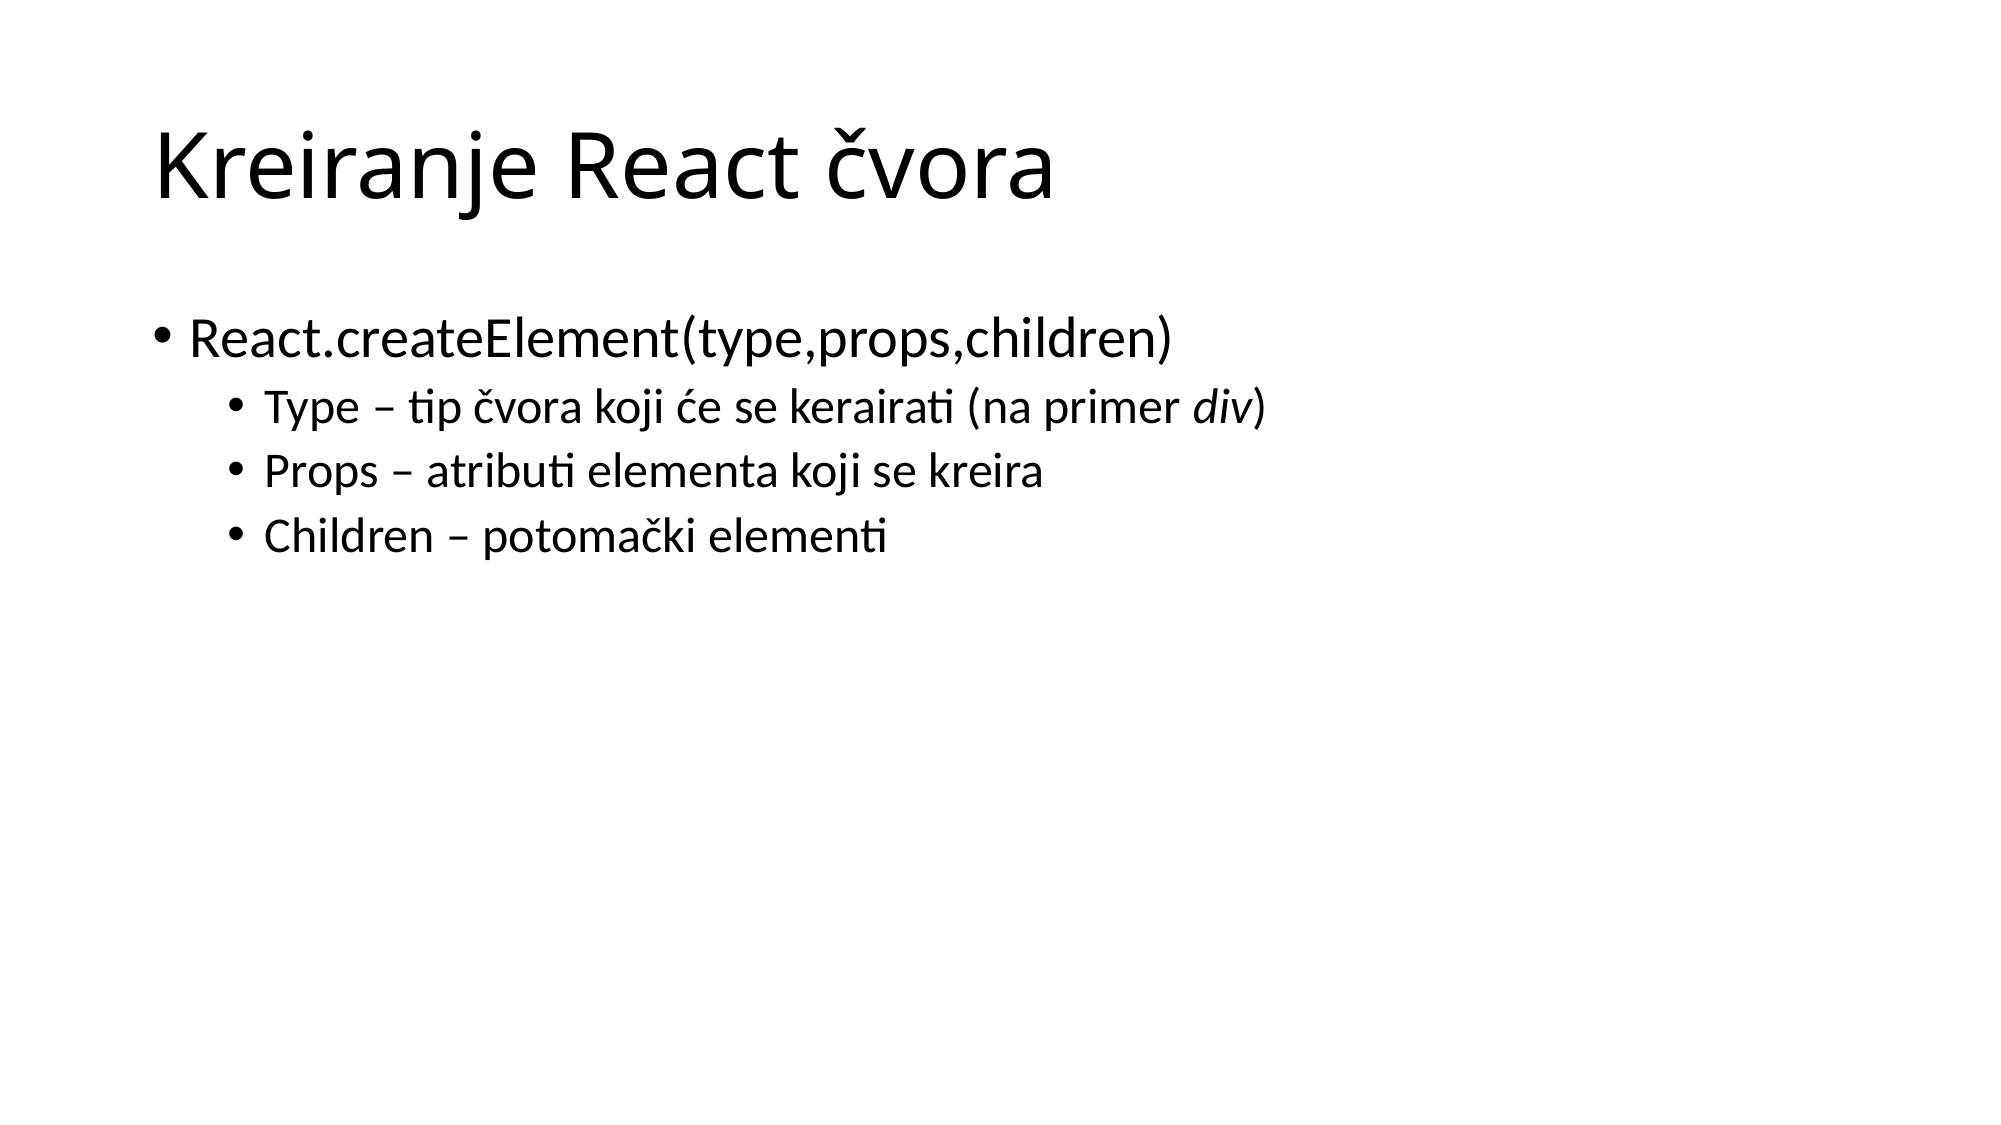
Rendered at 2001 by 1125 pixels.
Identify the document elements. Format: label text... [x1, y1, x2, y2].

title Kreiranje React čvora [137, 59, 1863, 278]
list React.createElement(type,props,children) Type – tip čvora koji će se kerairati (na primer div) Props – atributi elementa koji se kreira Children – potomački elementi [137, 299, 1863, 1014]
